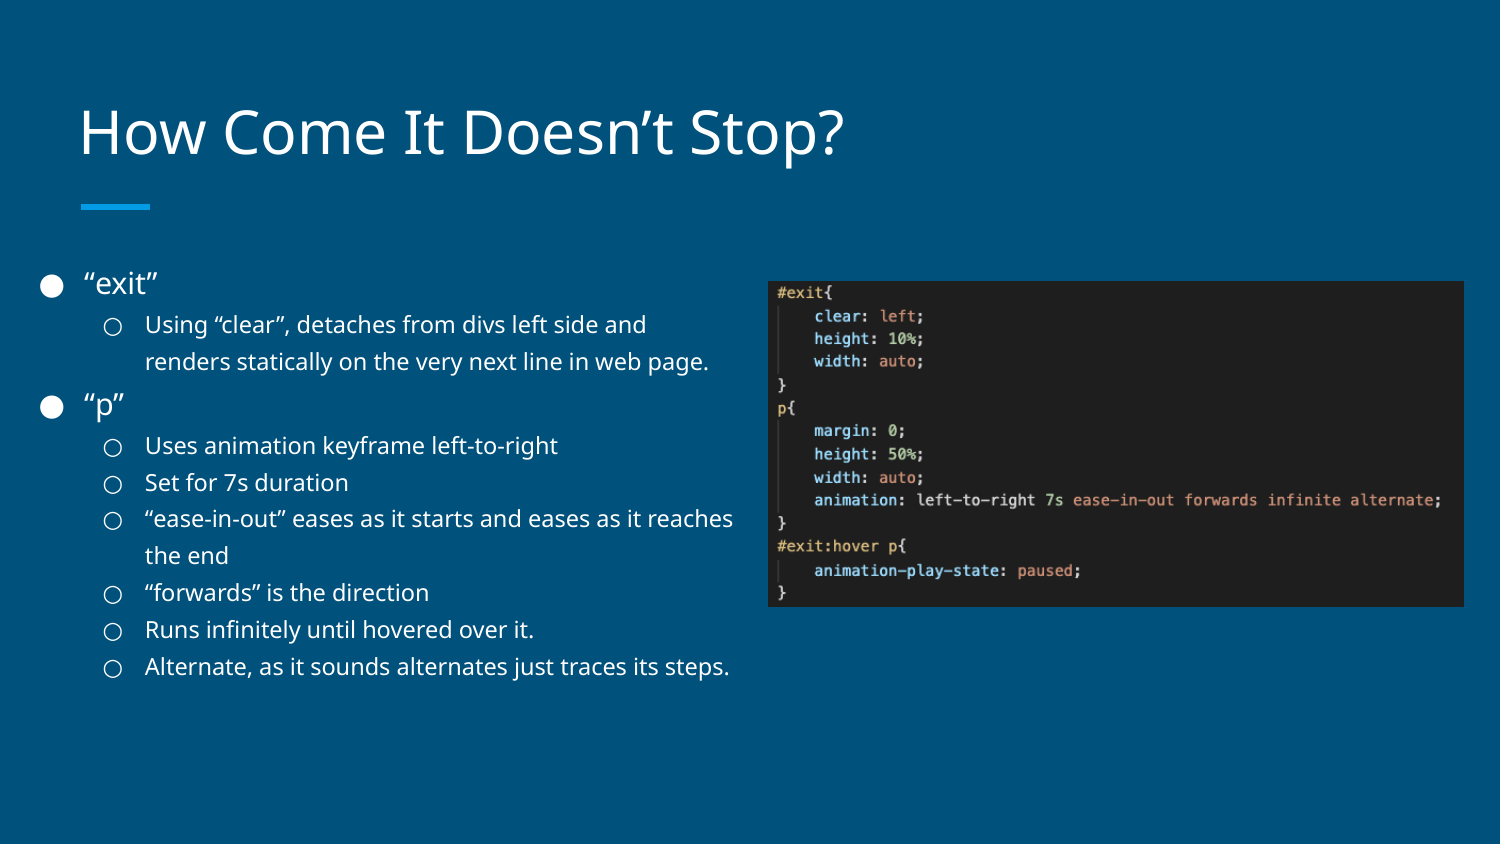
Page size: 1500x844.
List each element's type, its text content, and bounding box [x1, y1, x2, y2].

title How Come It Doesn’t Stop? [63, 75, 1437, 188]
list “exit” Using “clear”, detaches from divs left side and renders statically on the very next line in web page. “p” Uses animation keyframe left-to-right Set for 7s duration “ease-in-out” eases as it starts and eases as it reaches the end “forwards” is the direction Runs infinitely until hovered over it. Alternate, as it sounds alternates just traces its steps. [8, 241, 751, 747]
picture [769, 282, 1463, 606]
